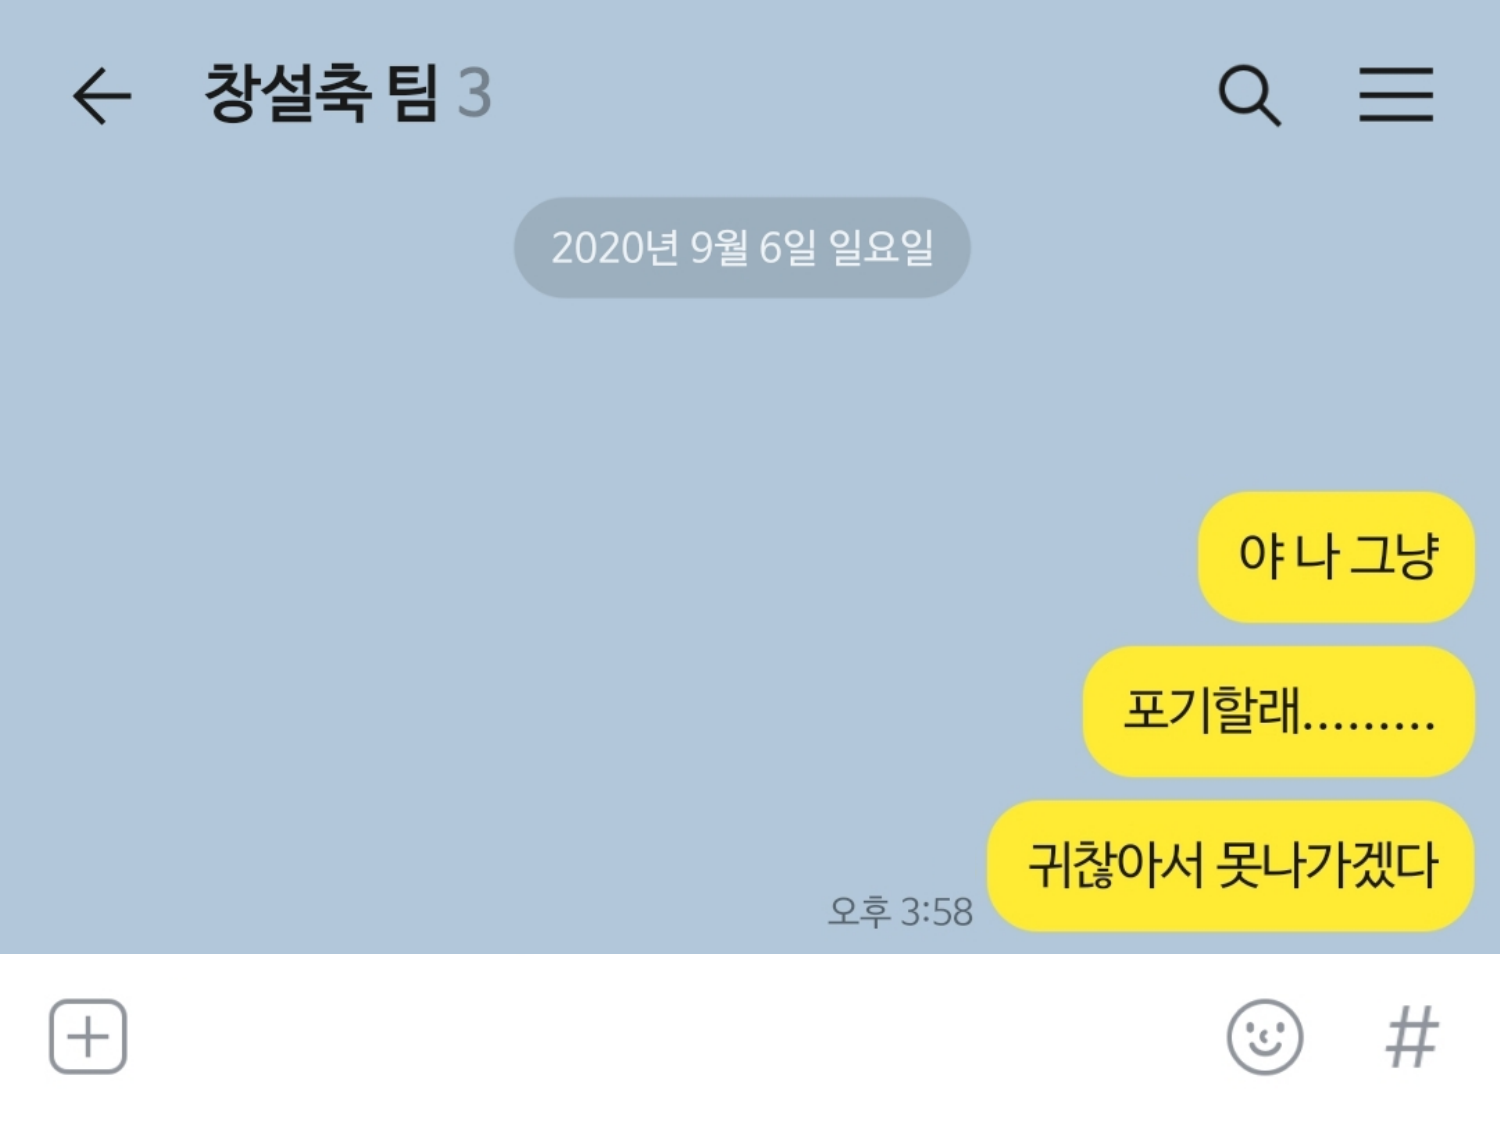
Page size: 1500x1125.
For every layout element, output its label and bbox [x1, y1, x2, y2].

picture [0, 954, 1500, 1125]
picture [0, 474, 1500, 951]
picture [0, 0, 1500, 318]
